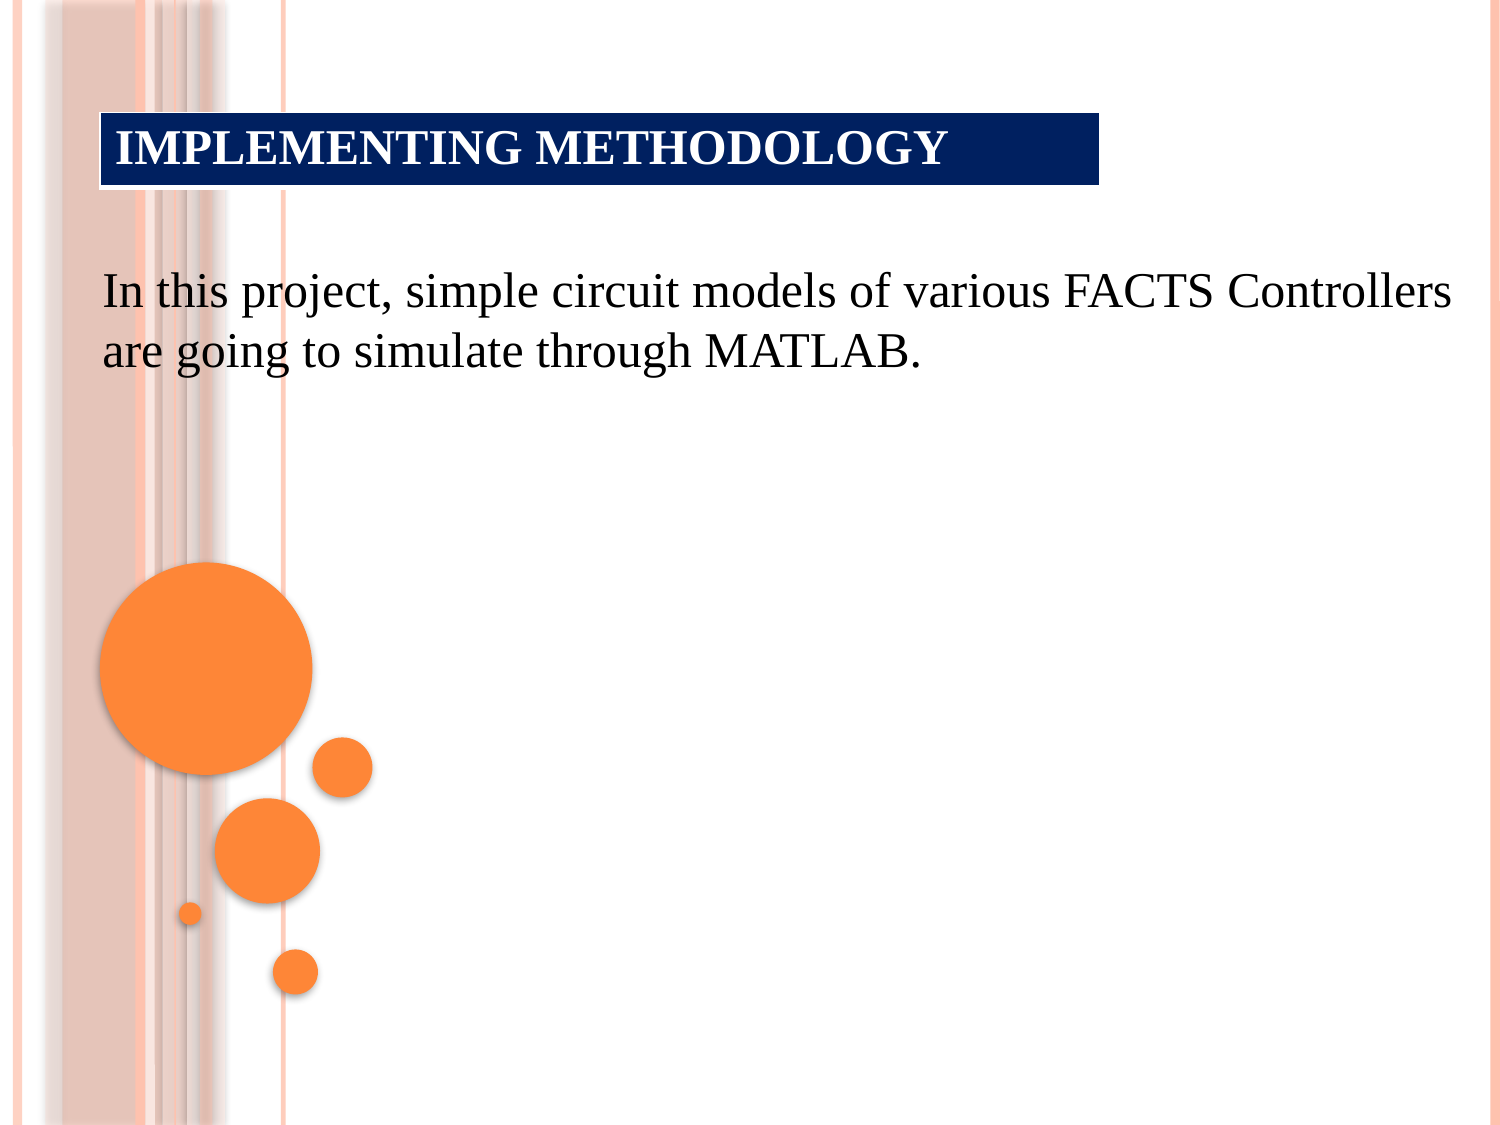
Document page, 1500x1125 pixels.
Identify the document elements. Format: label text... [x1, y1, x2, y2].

table_header IMPLEMENTING METHODOLOGY [101, 113, 1099, 185]
text_box In this project, simple circuit models of various FACTS Controllers are going to simulate through MATLAB. [87, 249, 1500, 455]
